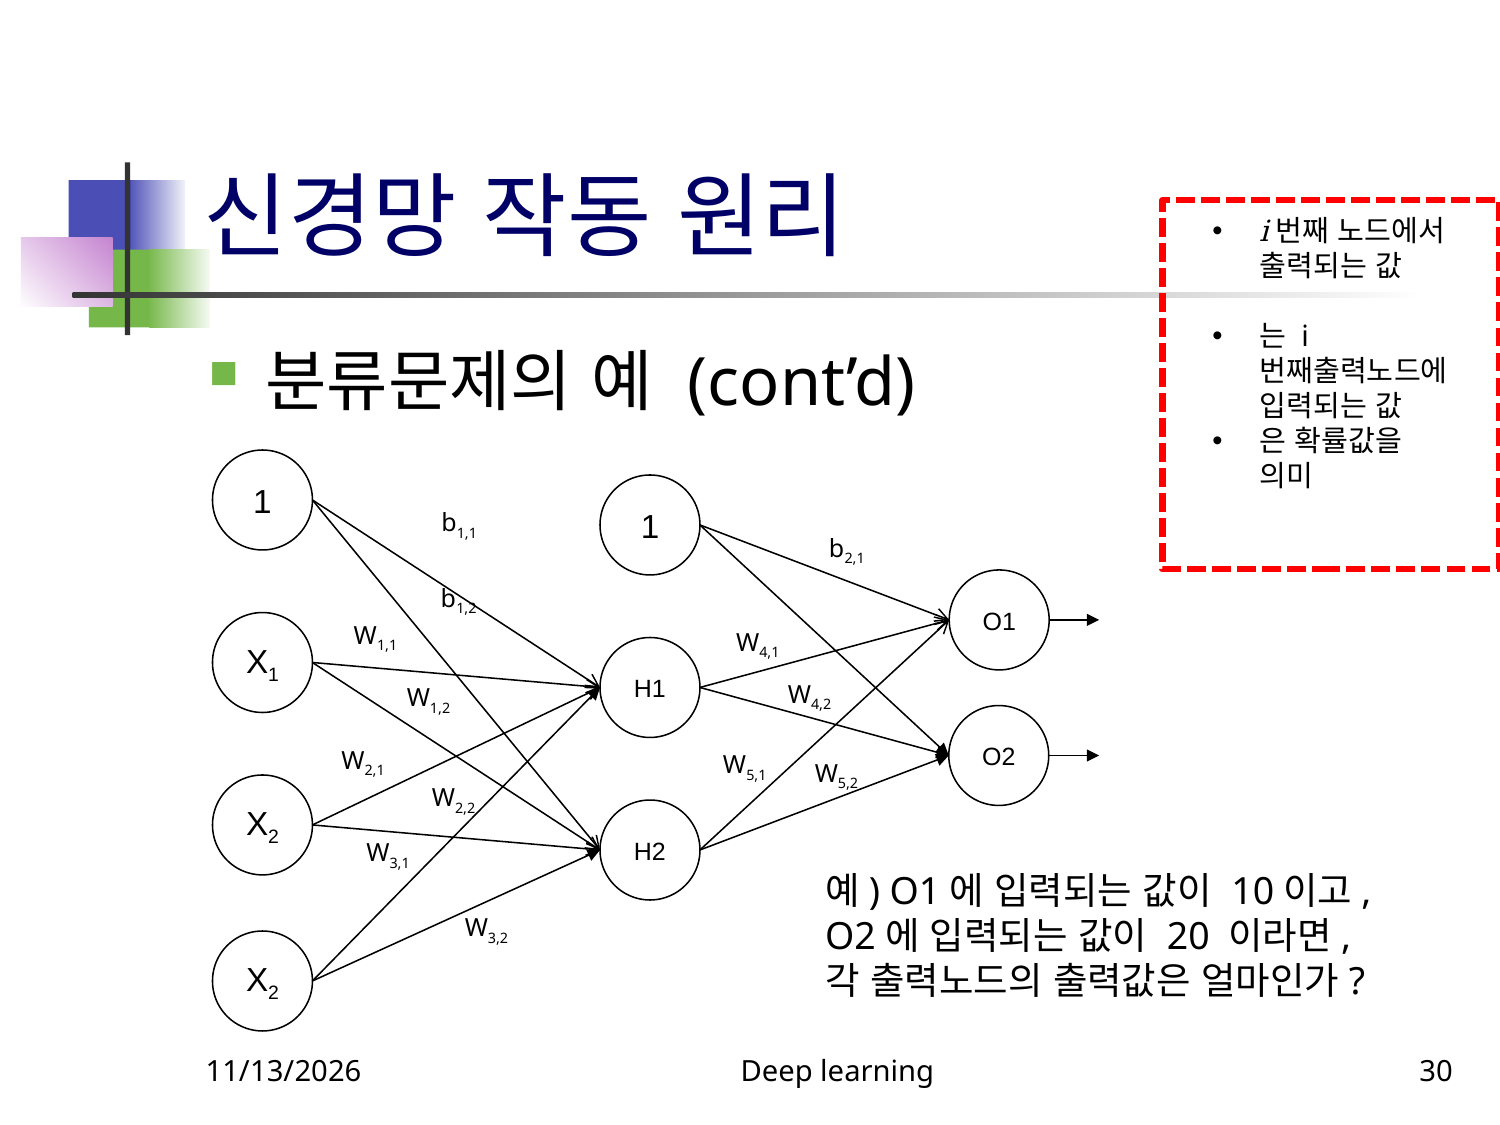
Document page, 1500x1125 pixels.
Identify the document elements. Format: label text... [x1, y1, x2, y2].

text_box 예) O1에 입력되는 값이 10이고, O2에 입력되는 값이 20 이라면, 각 출력노드의 출력값은 얼마인가? [810, 859, 1397, 1010]
text_box H1 [605, 637, 693, 738]
text_box X1 [212, 612, 306, 713]
text_box X2 [212, 931, 312, 1031]
text_box 1 [212, 450, 313, 550]
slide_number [190, 1024, 504, 1100]
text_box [312, 499, 601, 661]
title 신경망 작동 원리 [188, 35, 1468, 275]
list 분류문제의 예 (cont’d) [193, 331, 1469, 1006]
text_box [1162, 200, 1499, 570]
slide_number 30 [1155, 1024, 1468, 1100]
text_box O2 [954, 705, 1049, 806]
footer Deep learning [600, 1024, 1075, 1100]
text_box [699, 755, 949, 851]
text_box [312, 849, 601, 982]
text_box 1 [604, 474, 700, 575]
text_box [312, 662, 601, 686]
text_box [312, 687, 601, 849]
text_box X2 [212, 774, 305, 875]
text_box H2 [605, 800, 700, 901]
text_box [699, 687, 949, 754]
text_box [699, 524, 949, 686]
text_box O1 [954, 569, 1050, 670]
